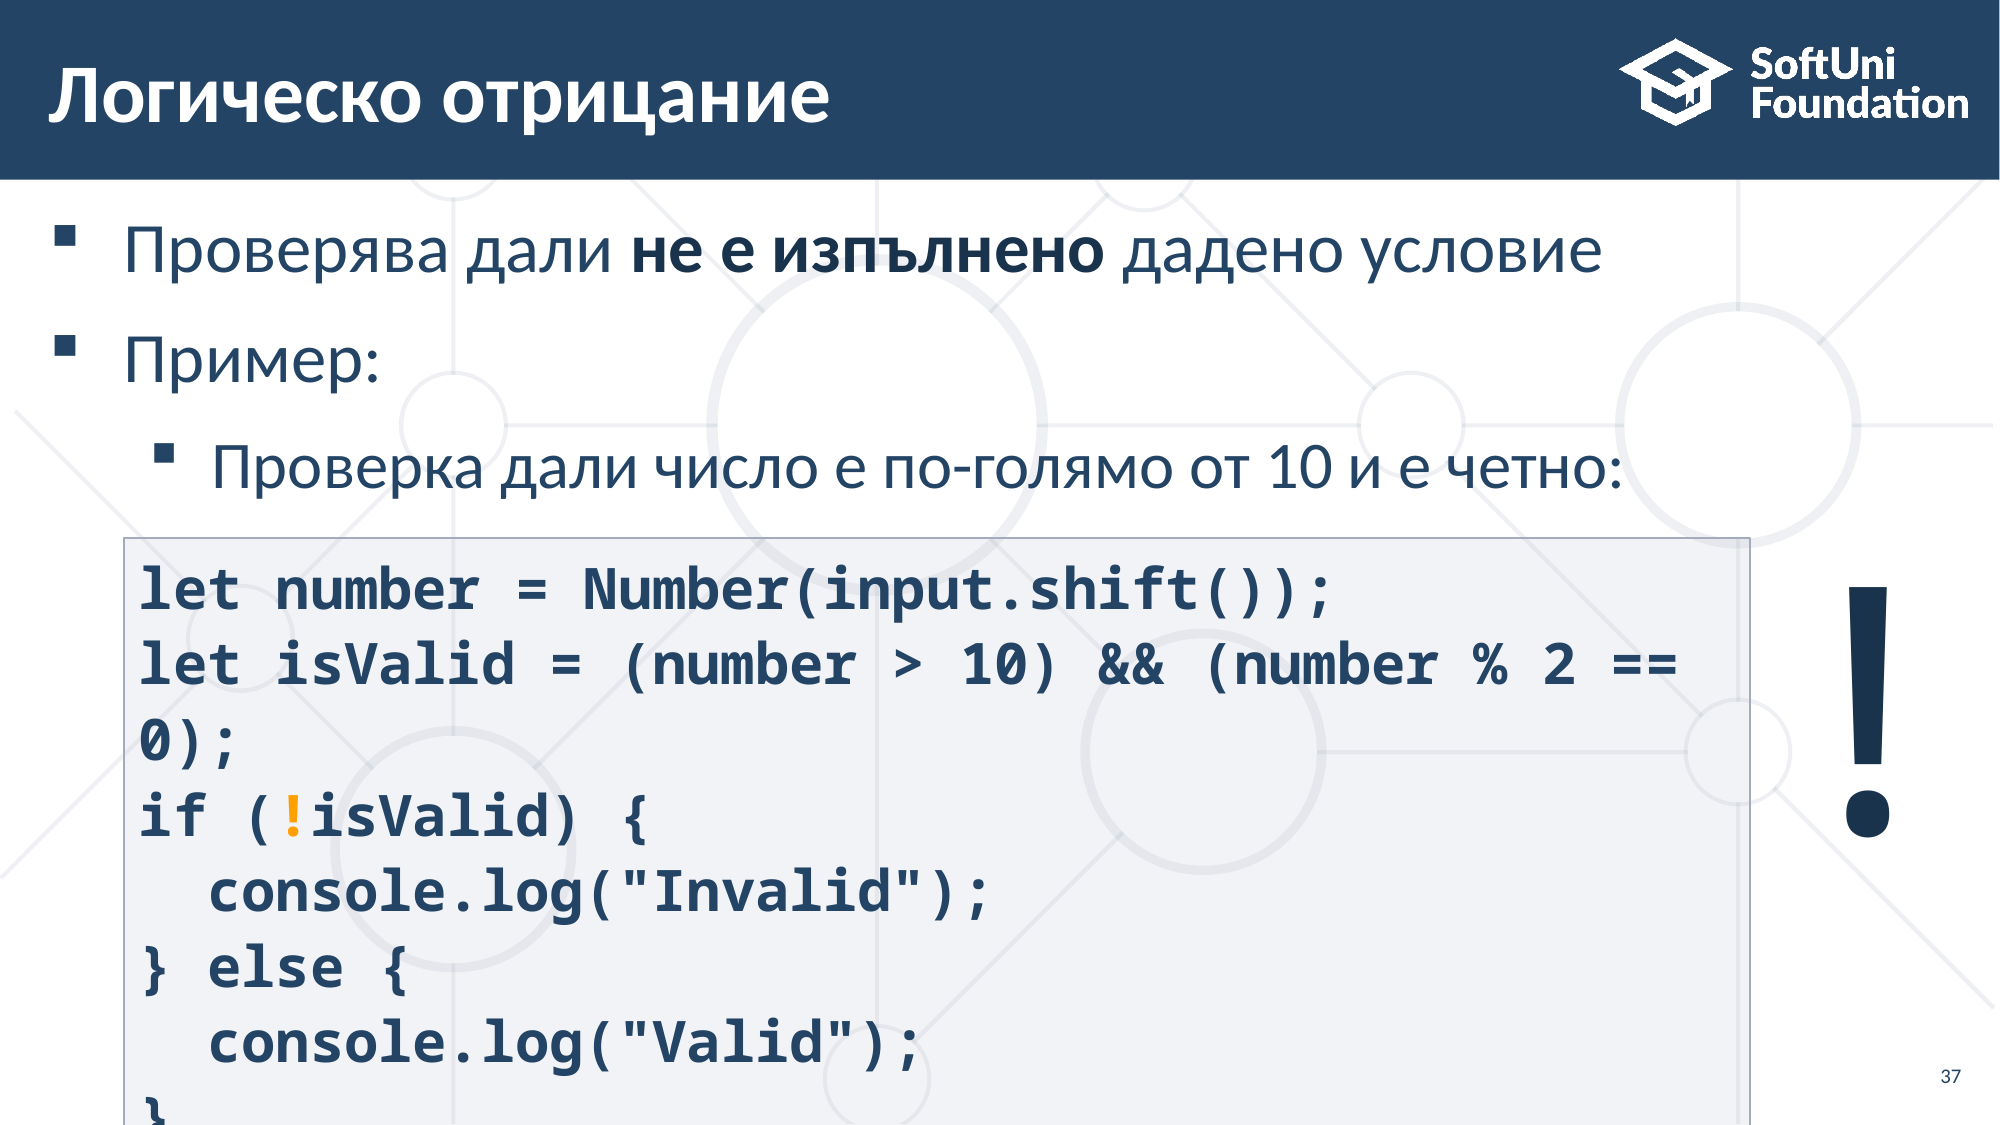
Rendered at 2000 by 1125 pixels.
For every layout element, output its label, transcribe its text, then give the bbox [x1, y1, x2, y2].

text_box let number = Number(input.shift()); let isValid = (number > 10) && (number % 2 == 0); if (!isValid) { console.log("Invalid"); } else { console.log("Valid"); } [124, 537, 1751, 1125]
text_box ! [1750, 481, 1963, 911]
picture [1618, 38, 1968, 126]
list Проверява дали не е изпълнено дадено условиe Пример: Проверка дали число е по-голямо от 10 и е четно: [31, 196, 1970, 1050]
title Логическо отрицание [31, 16, 1591, 162]
slide_number 37 [1896, 1049, 1968, 1101]
